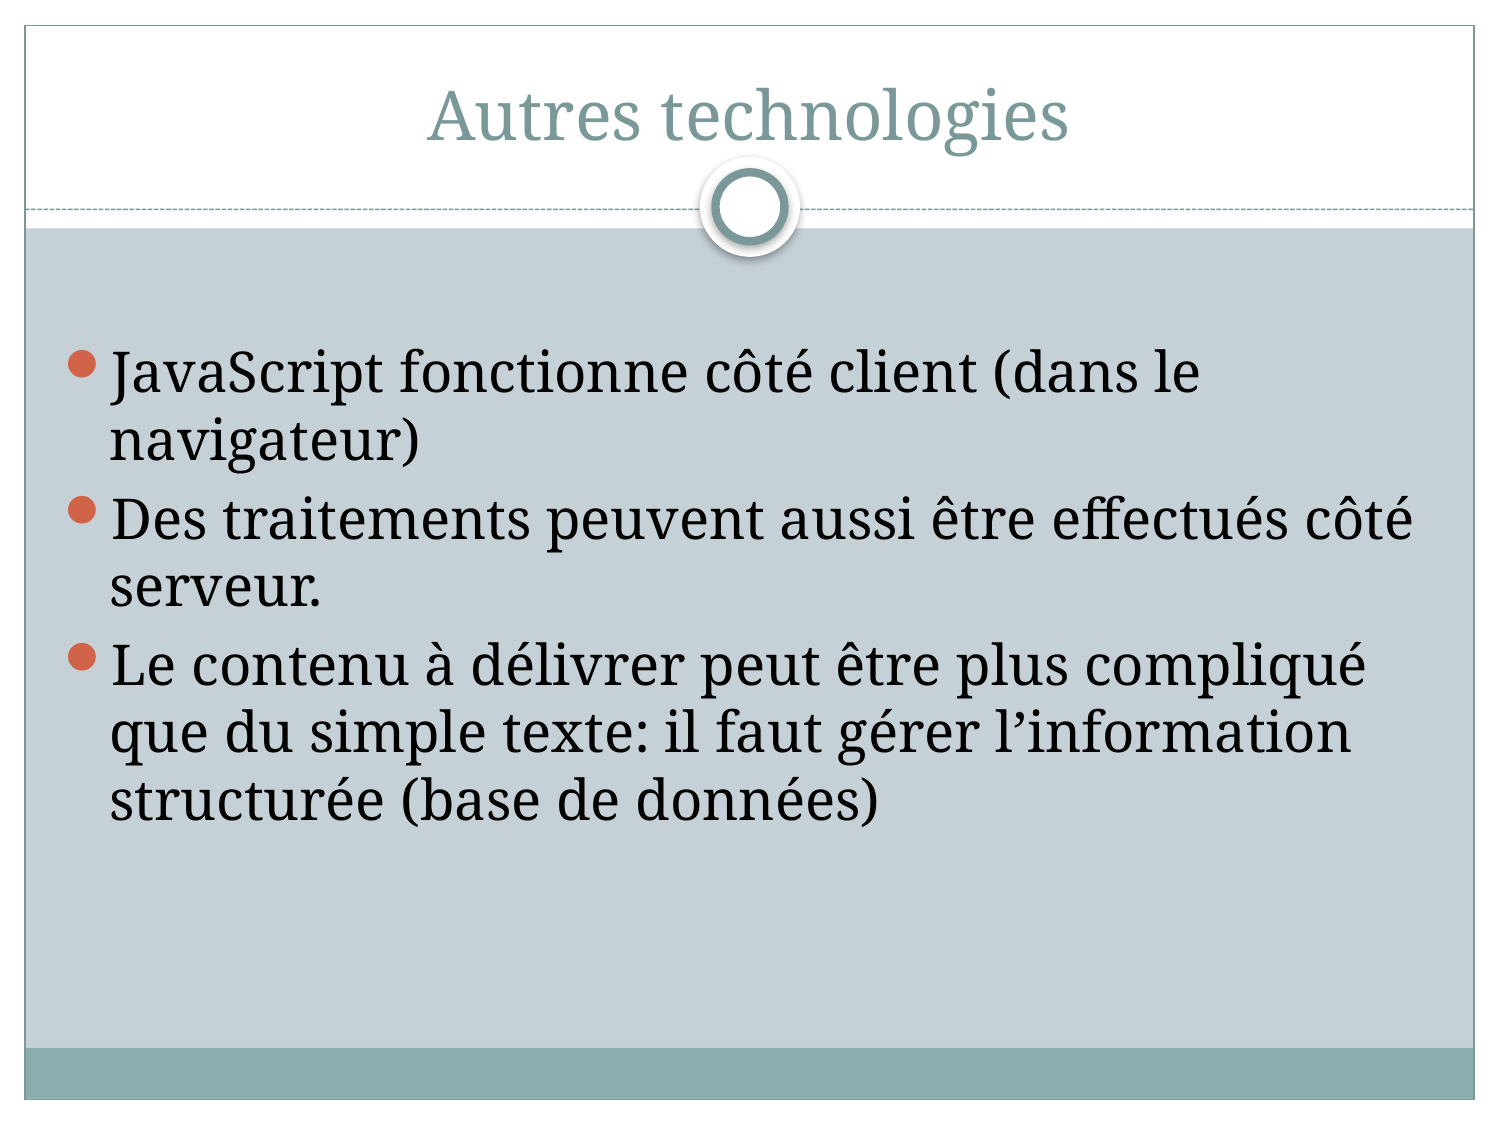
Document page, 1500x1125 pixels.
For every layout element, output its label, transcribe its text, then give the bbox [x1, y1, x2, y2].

list JavaScript fonctionne côté client (dans le navigateur) Des traitements peuvent aussi être effectués côté serveur. Le contenu à délivrer peut être plus compliqué que du simple texte: il faut gérer l’information structurée (base de données) [49, 250, 1445, 1001]
title Autres technologies [49, 37, 1450, 162]
